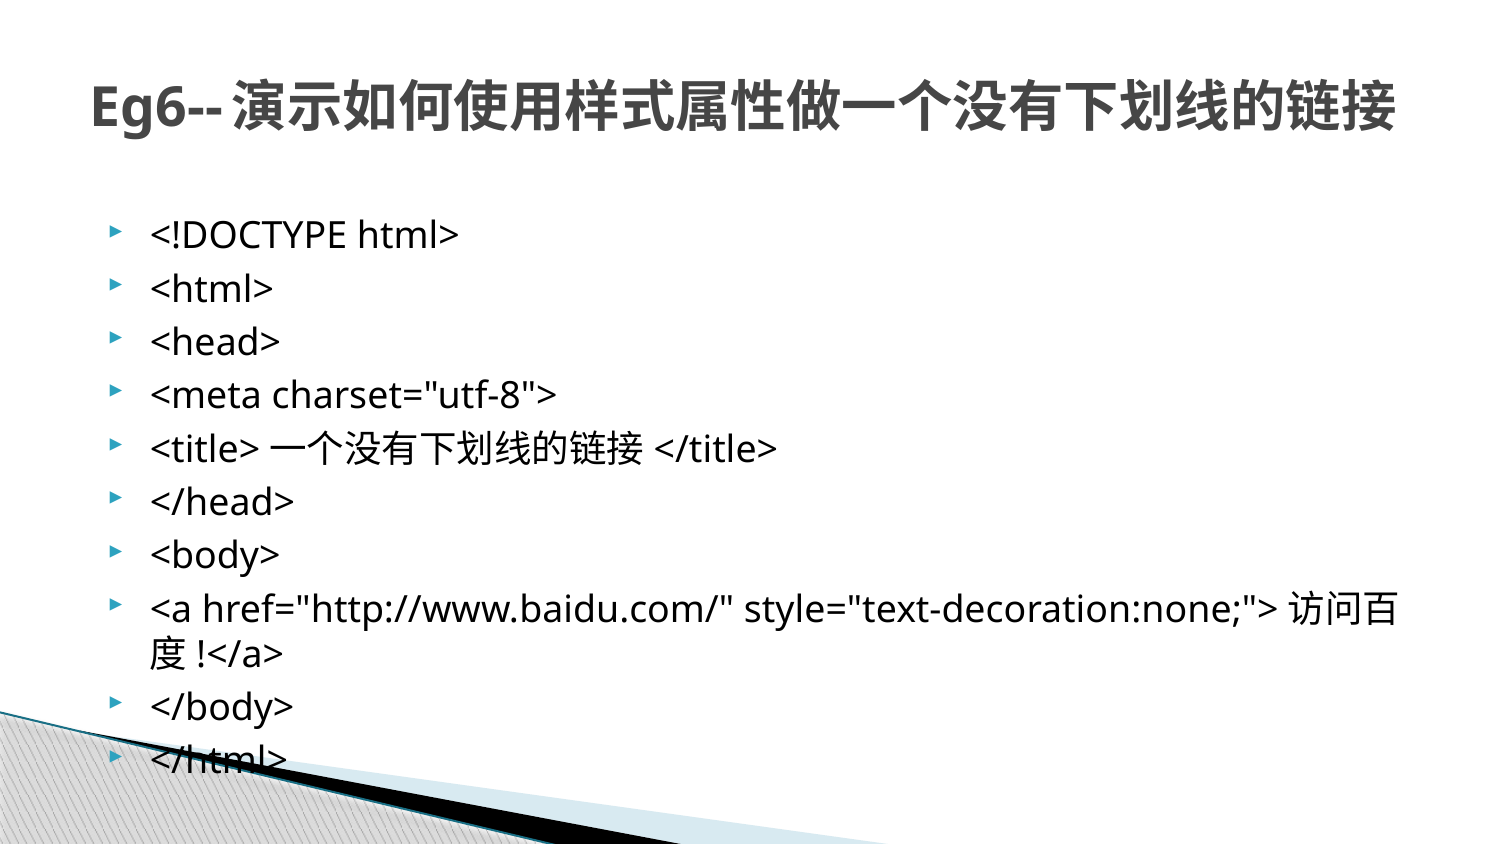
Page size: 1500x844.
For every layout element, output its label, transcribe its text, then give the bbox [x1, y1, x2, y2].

list <!DOCTYPE html> <html> <head> <meta charset="utf-8"> <title>一个没有下划线的链接</title> </head> <body> <a href="http://www.baidu.com/" style="text-decoration:none;">访问百度!</a> </body> </html> [75, 204, 1425, 714]
title Eg6--演示如何使用样式属性做一个没有下划线的链接 [75, 33, 1425, 175]
